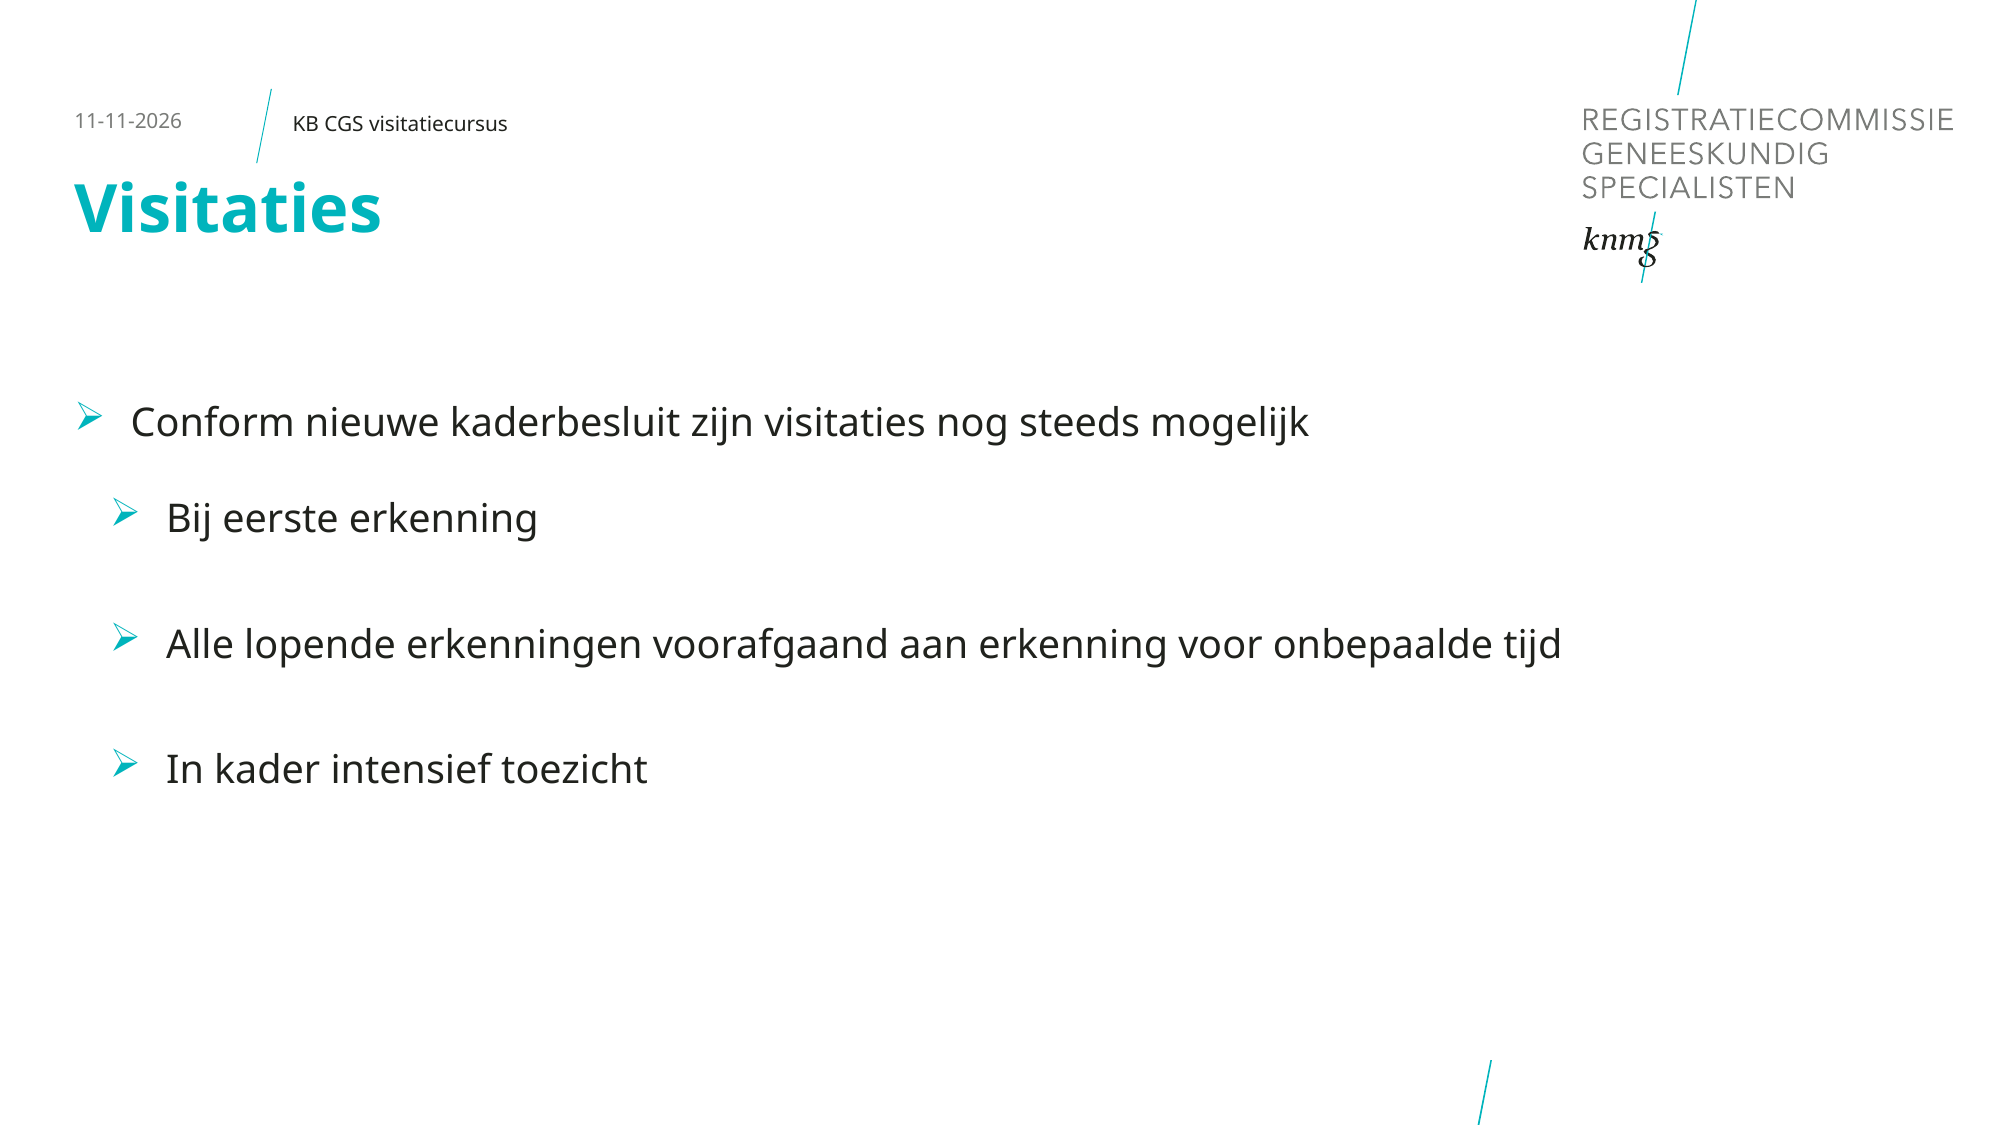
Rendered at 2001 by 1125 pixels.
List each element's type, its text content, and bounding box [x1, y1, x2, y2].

title Visitaties [74, 172, 1929, 268]
footer KB CGS visitatiecursus [292, 108, 1533, 138]
list Conform nieuwe kaderbesluit zijn visitaties nog steeds mogelijk Bij eerste erkenning Alle lopende erkenningen voorafgaand aan erkenning voor onbepaalde tijd In kader intensief toezicht [74, 396, 1929, 1059]
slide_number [74, 108, 252, 138]
